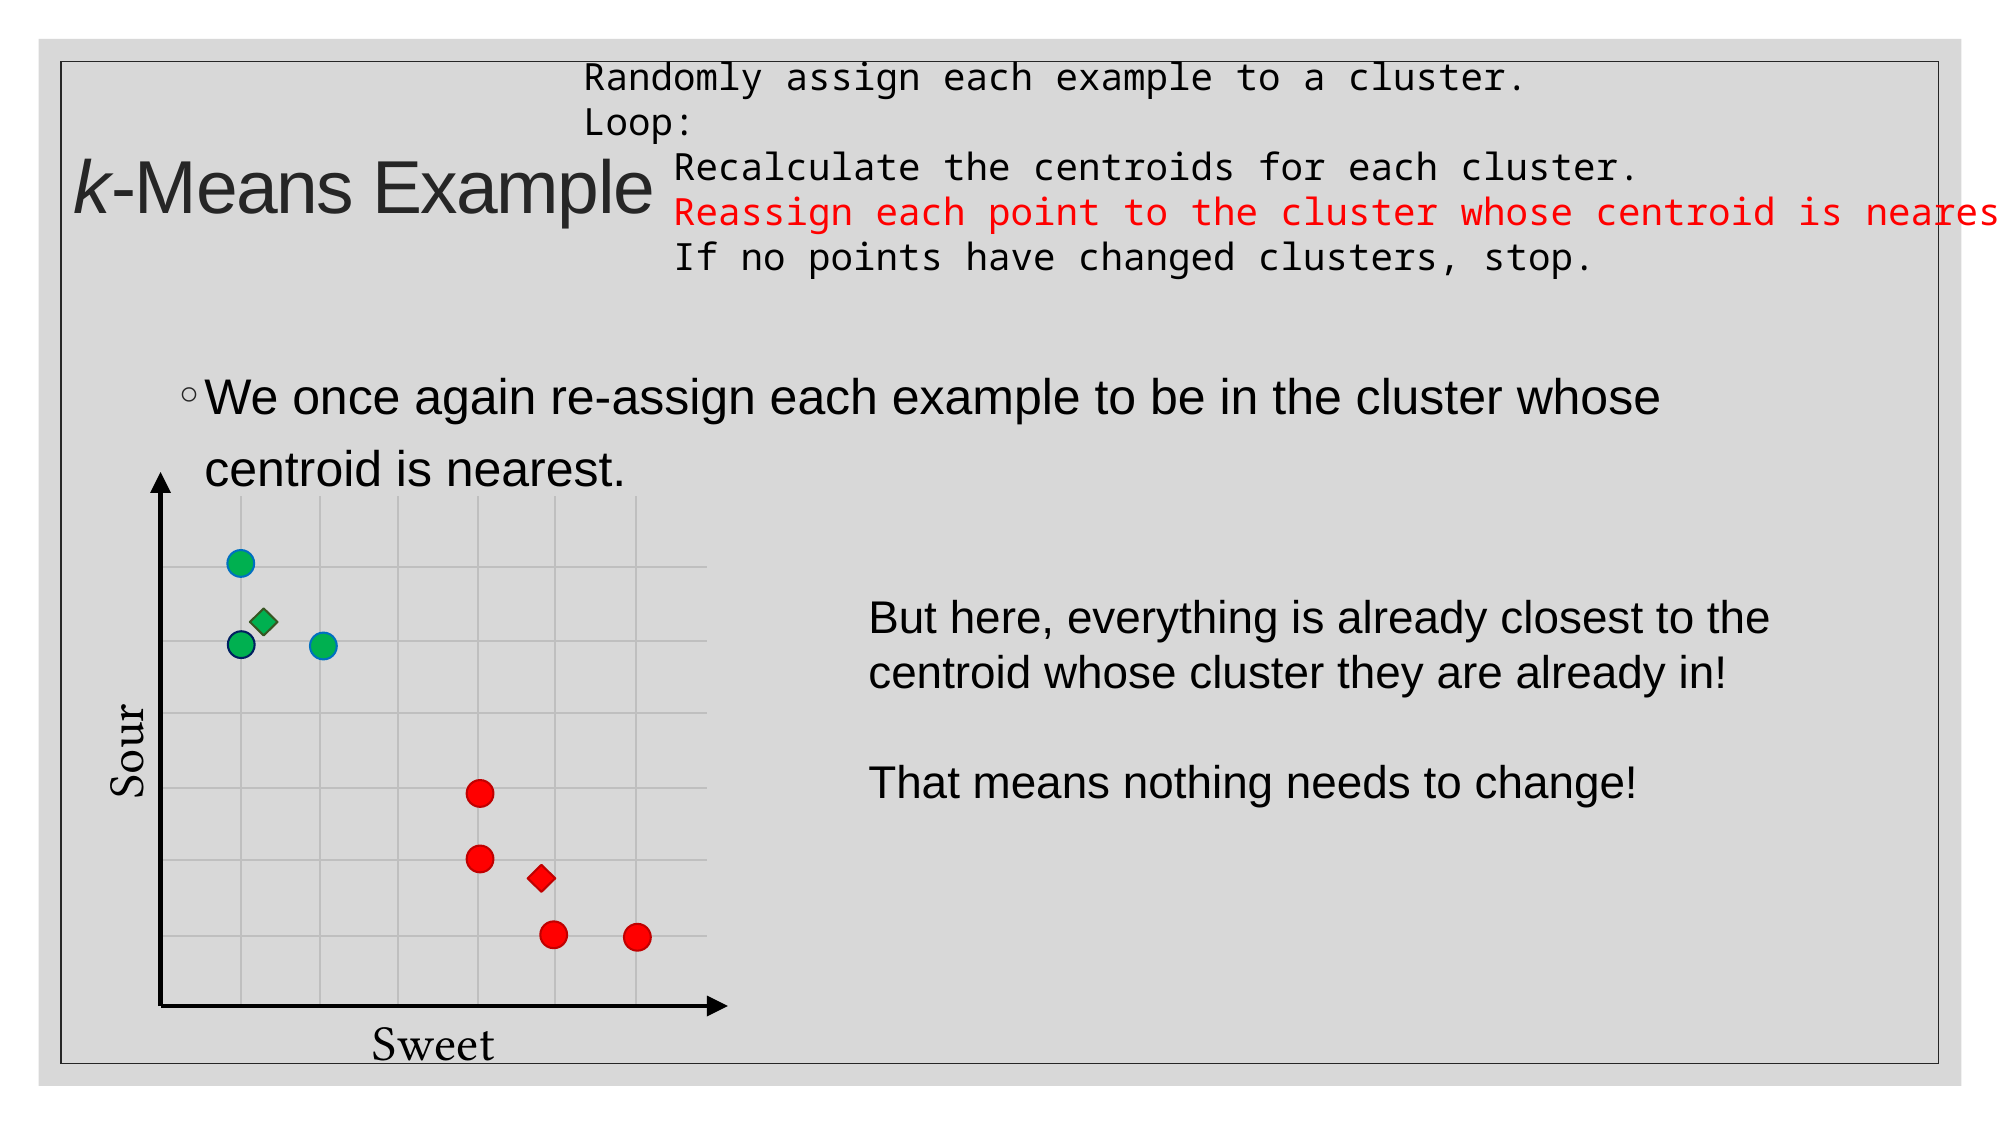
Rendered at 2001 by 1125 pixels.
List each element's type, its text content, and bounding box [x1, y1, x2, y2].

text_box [85, 471, 728, 1072]
text_box But here, everything is already closest to the centroid whose cluster they are already in! That means nothing needs to change! [853, 580, 1923, 816]
title k-Means Example [38, 76, 1689, 302]
text_box Randomly assign each example to a cluster. Loop: Recalculate the centroids for each cluster. Reassign each point to the cluster whose centroid is nearest. If no points have changed clusters, stop. [568, 45, 2000, 286]
list We once again re-assign each example to be in the cluster whose centroid is nearest. [159, 345, 1825, 977]
